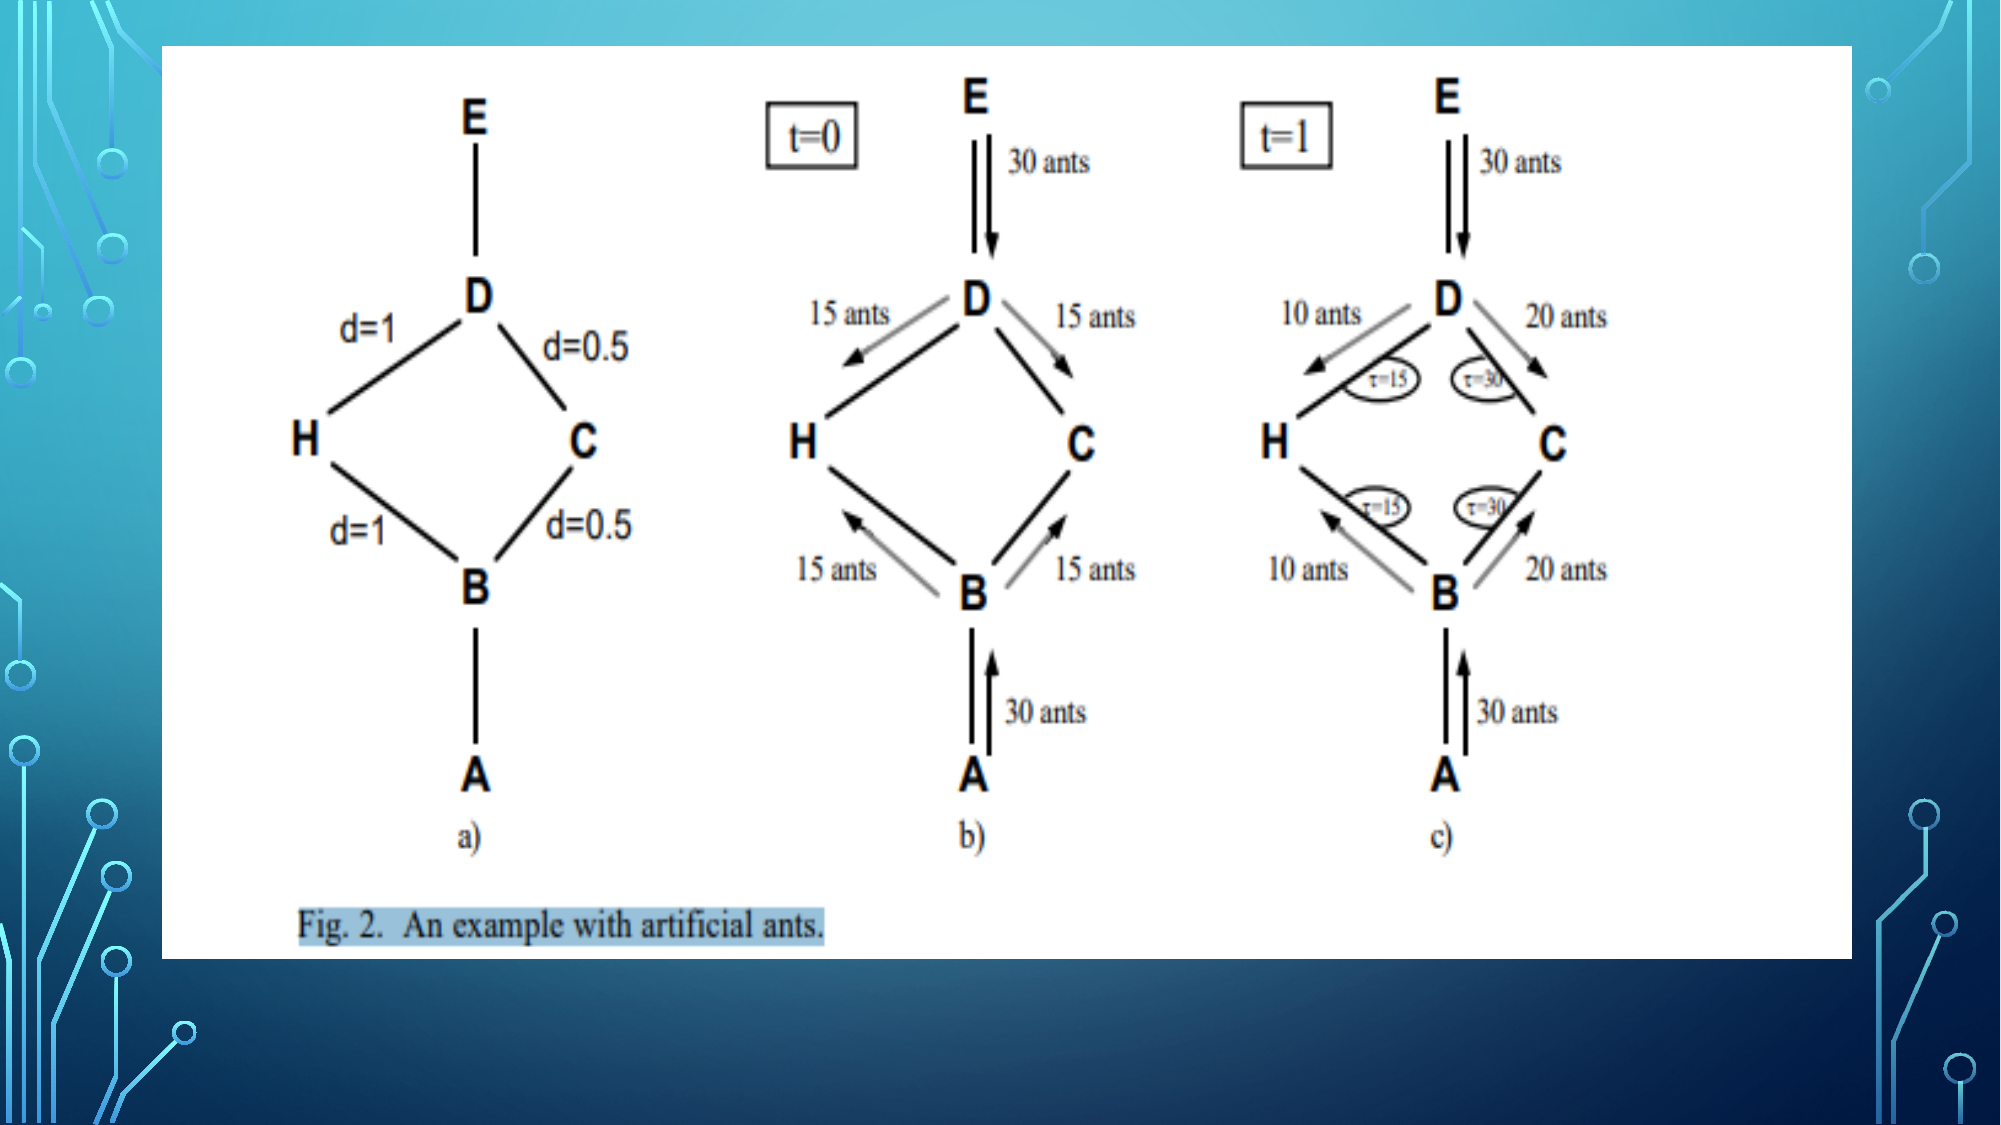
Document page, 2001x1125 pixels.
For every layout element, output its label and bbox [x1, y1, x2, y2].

list [161, 46, 1852, 960]
